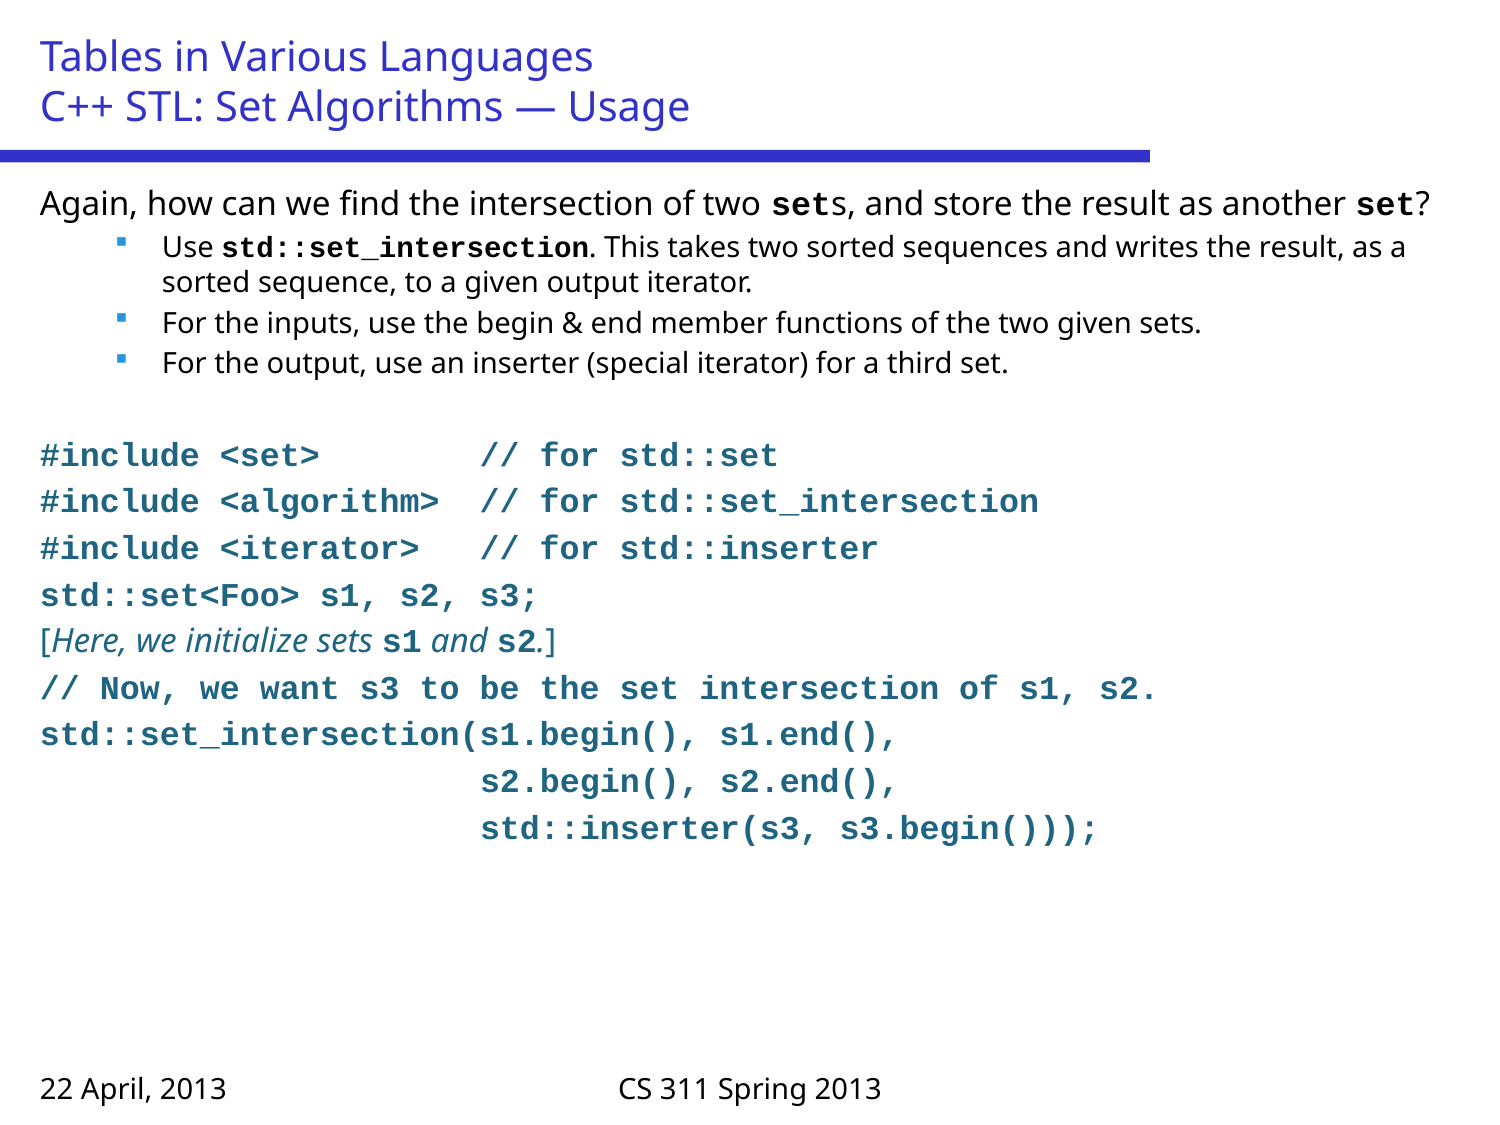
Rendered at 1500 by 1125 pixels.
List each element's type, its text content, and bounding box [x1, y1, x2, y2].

list Again, how can we find the intersection of two sets, and store the result as another set? Use std::set_intersection. This takes two sorted sequences and writes the result, as a sorted sequence, to a given output iterator. For the inputs, use the begin & end member functions of the two given sets. For the output, use an inserter (special iterator) for a third set. #include <set> // for std::set #include <algorithm> // for std::set_intersection #include <iterator> // for std::inserter std::set<Foo> s1, s2, s3; [Here, we initialize sets s1 and s2.] // Now, we want s3 to be the set intersection of s1, s2. std::set_intersection(s1.begin(), s1.end(), s2.begin(), s2.end(), std::inserter(s3, s3.begin())); [24, 174, 1475, 1050]
title Tables in Various Languages C++ STL: Set Algorithms — Usage [24, 24, 1475, 138]
footer CS 311 Spring 2013 [387, 1062, 1113, 1113]
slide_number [24, 1062, 375, 1113]
